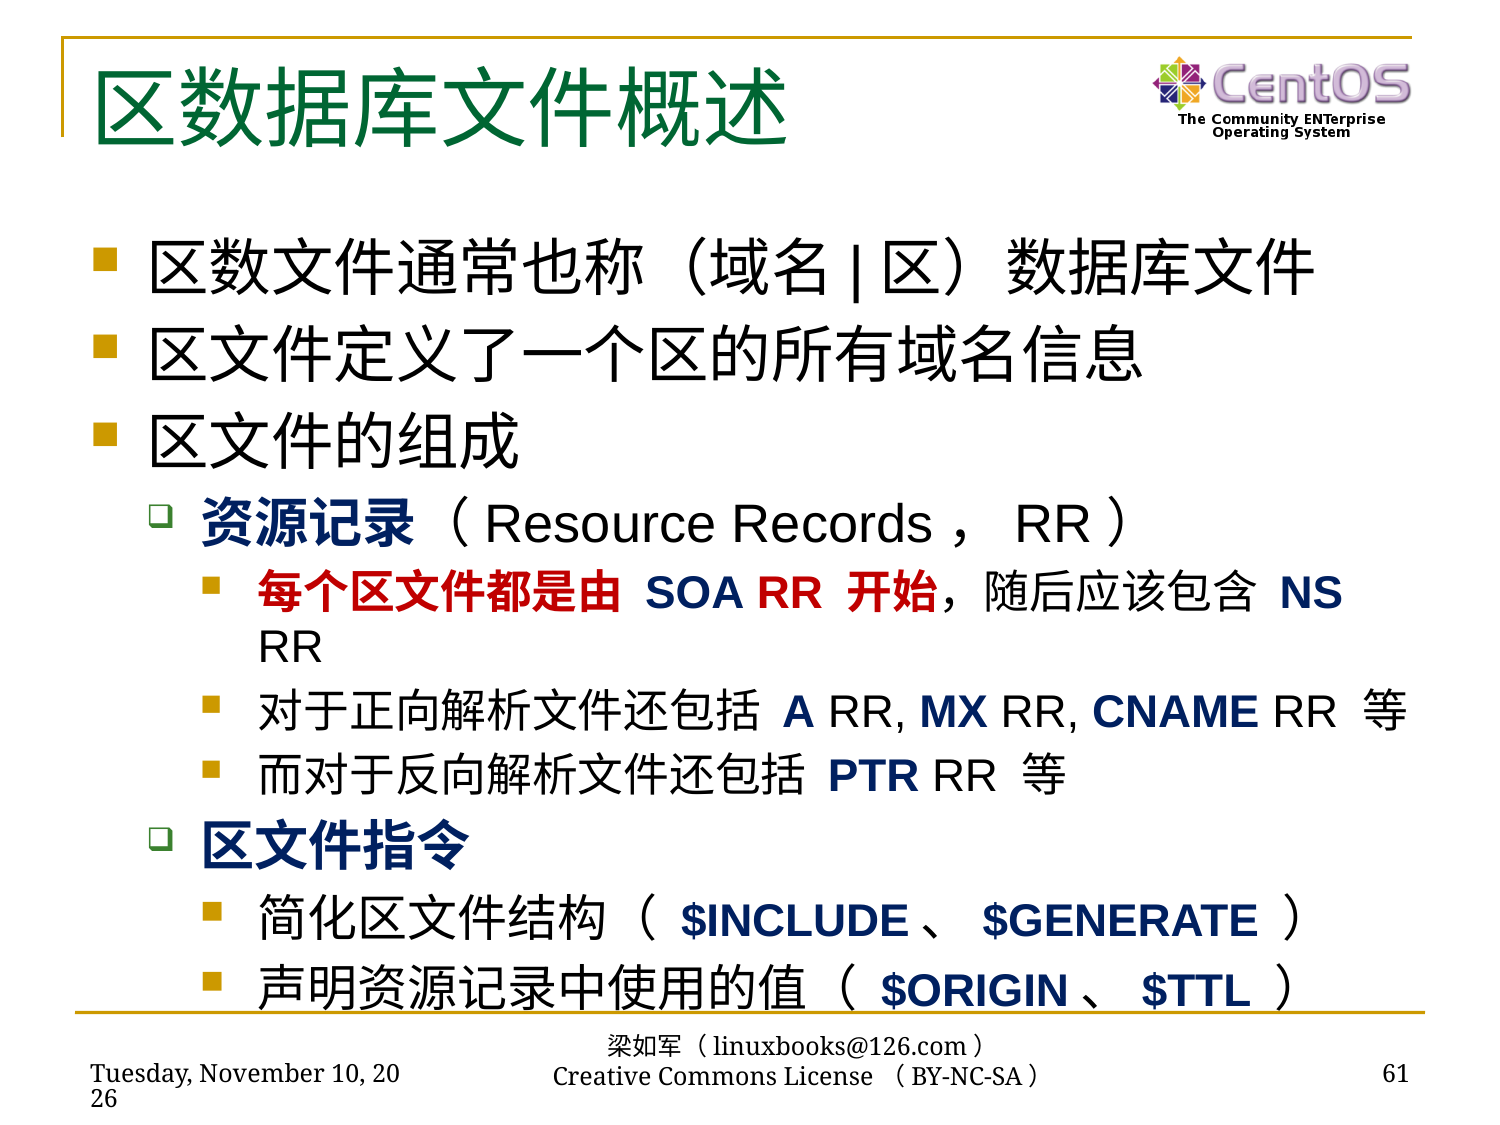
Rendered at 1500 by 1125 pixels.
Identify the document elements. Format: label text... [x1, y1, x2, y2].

slide_number 61 [1074, 1023, 1426, 1100]
list 区数文件通常也称（域名|区）数据库文件 区文件定义了一个区的所有域名信息 区文件的组成 资源记录（Resource Records，RR） 每个区文件都是由 SOA RR 开始，随后应该包含 NS RR 对于正向解析文件还包括 A RR, MX RR, CNAME RR 等 而对于反向解析文件还包括 PTR RR 等 区文件指令 简化区文件结构（ $INCLUDE、$GENERATE ） 声明资源记录中使用的值（ $ORIGIN、$TTL ） [74, 219, 1426, 1006]
title 区数据库文件概述 [74, 45, 1426, 219]
footer 梁如军（linuxbooks@126.com） Creative Commons License（BY-NC-SA） [359, 1022, 1247, 1099]
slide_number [74, 1023, 426, 1100]
